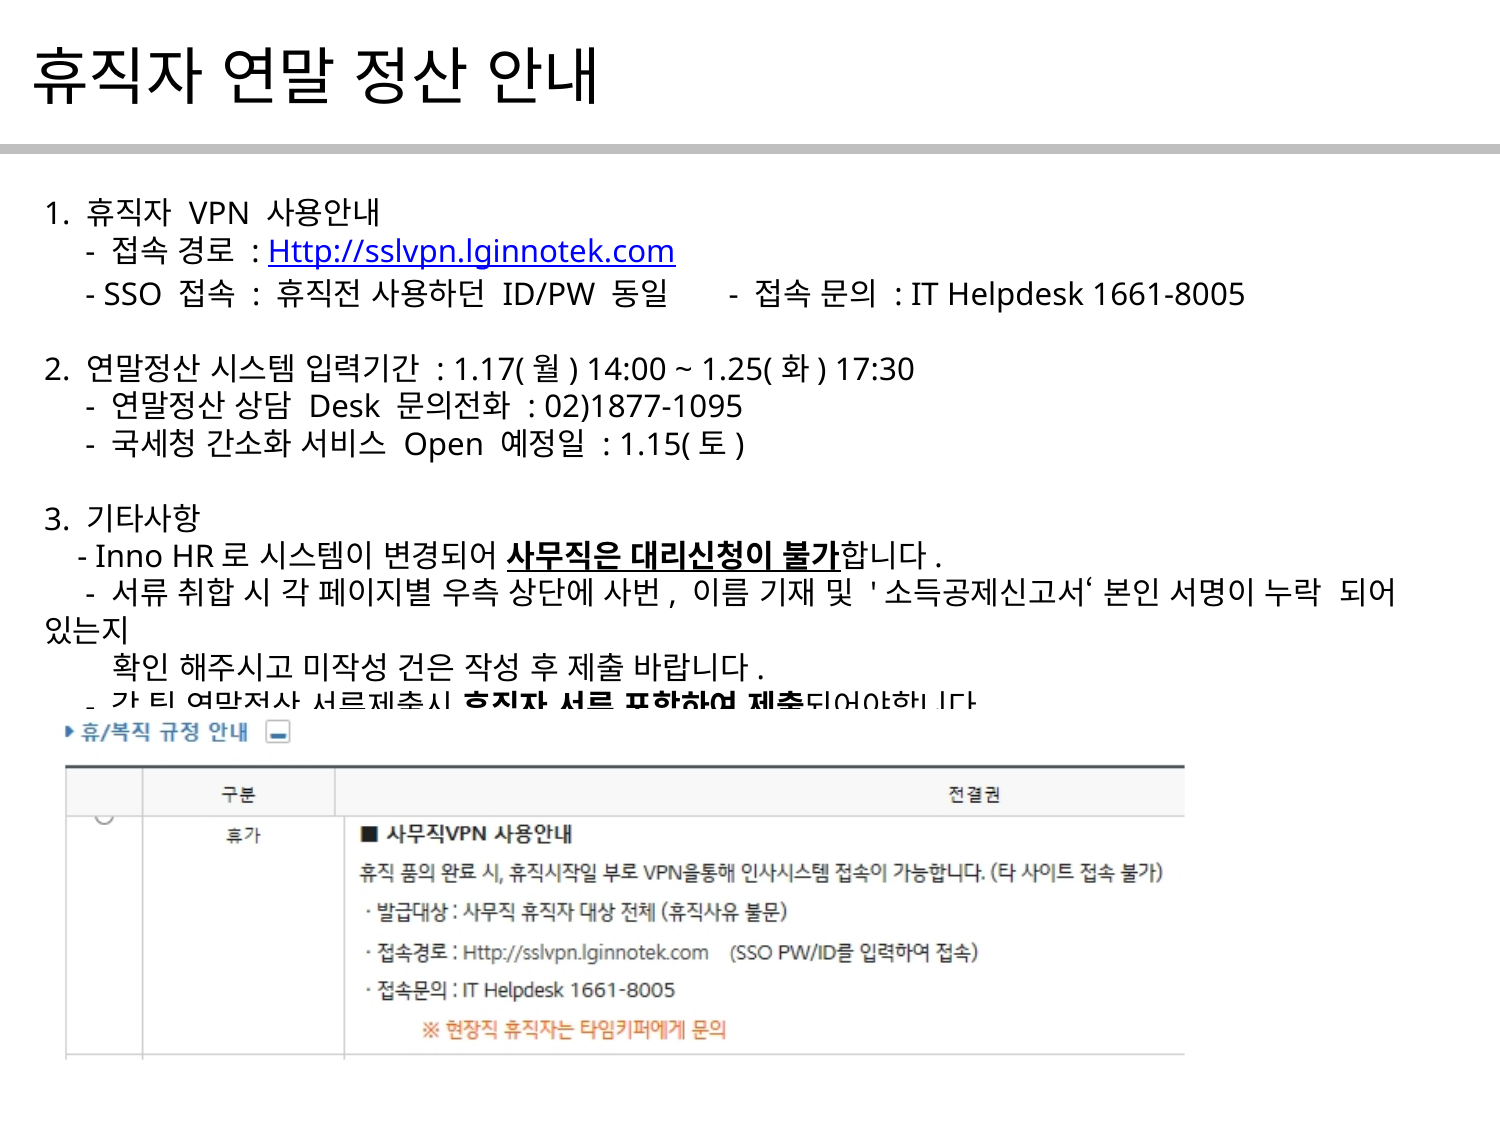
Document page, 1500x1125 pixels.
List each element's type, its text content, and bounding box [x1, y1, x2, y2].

text_box 1. 휴직자 VPN 사용안내 - 접속 경로 : Http://sslvpn.lginnotek.com - SSO 접속 : 휴직전 사용하던 ID/PW 동일 - 접속 문의 : IT Helpdesk 1661-8005 2. 연말정산 시스템 입력기간 : 1.17(월) 14:00 ~ 1.25(화) 17:30 - 연말정산 상담 Desk 문의전화 : 02)1877-1095 - 국세청 간소화 서비스 Open 예정일 : 1.15(토) 3. 기타사항 - Inno HR로 시스템이 변경되어 사무직은 대리신청이 불가합니다. - 서류 취합 시 각 페이지별 우측 상단에 사번, 이름 기재 및 '소득공제신고서‘ 본인 서명이 누락 되어 있는지 확인 해주시고 미작성 건은 작성 후 제출 바랍니다. - 각 팀 연말정산 서류제출시 휴직자 서류 포함하여 제출되어야합니다. [29, 154, 1500, 731]
title 휴직자 연말 정산 안내 [16, 0, 987, 144]
picture [52, 709, 1199, 1071]
